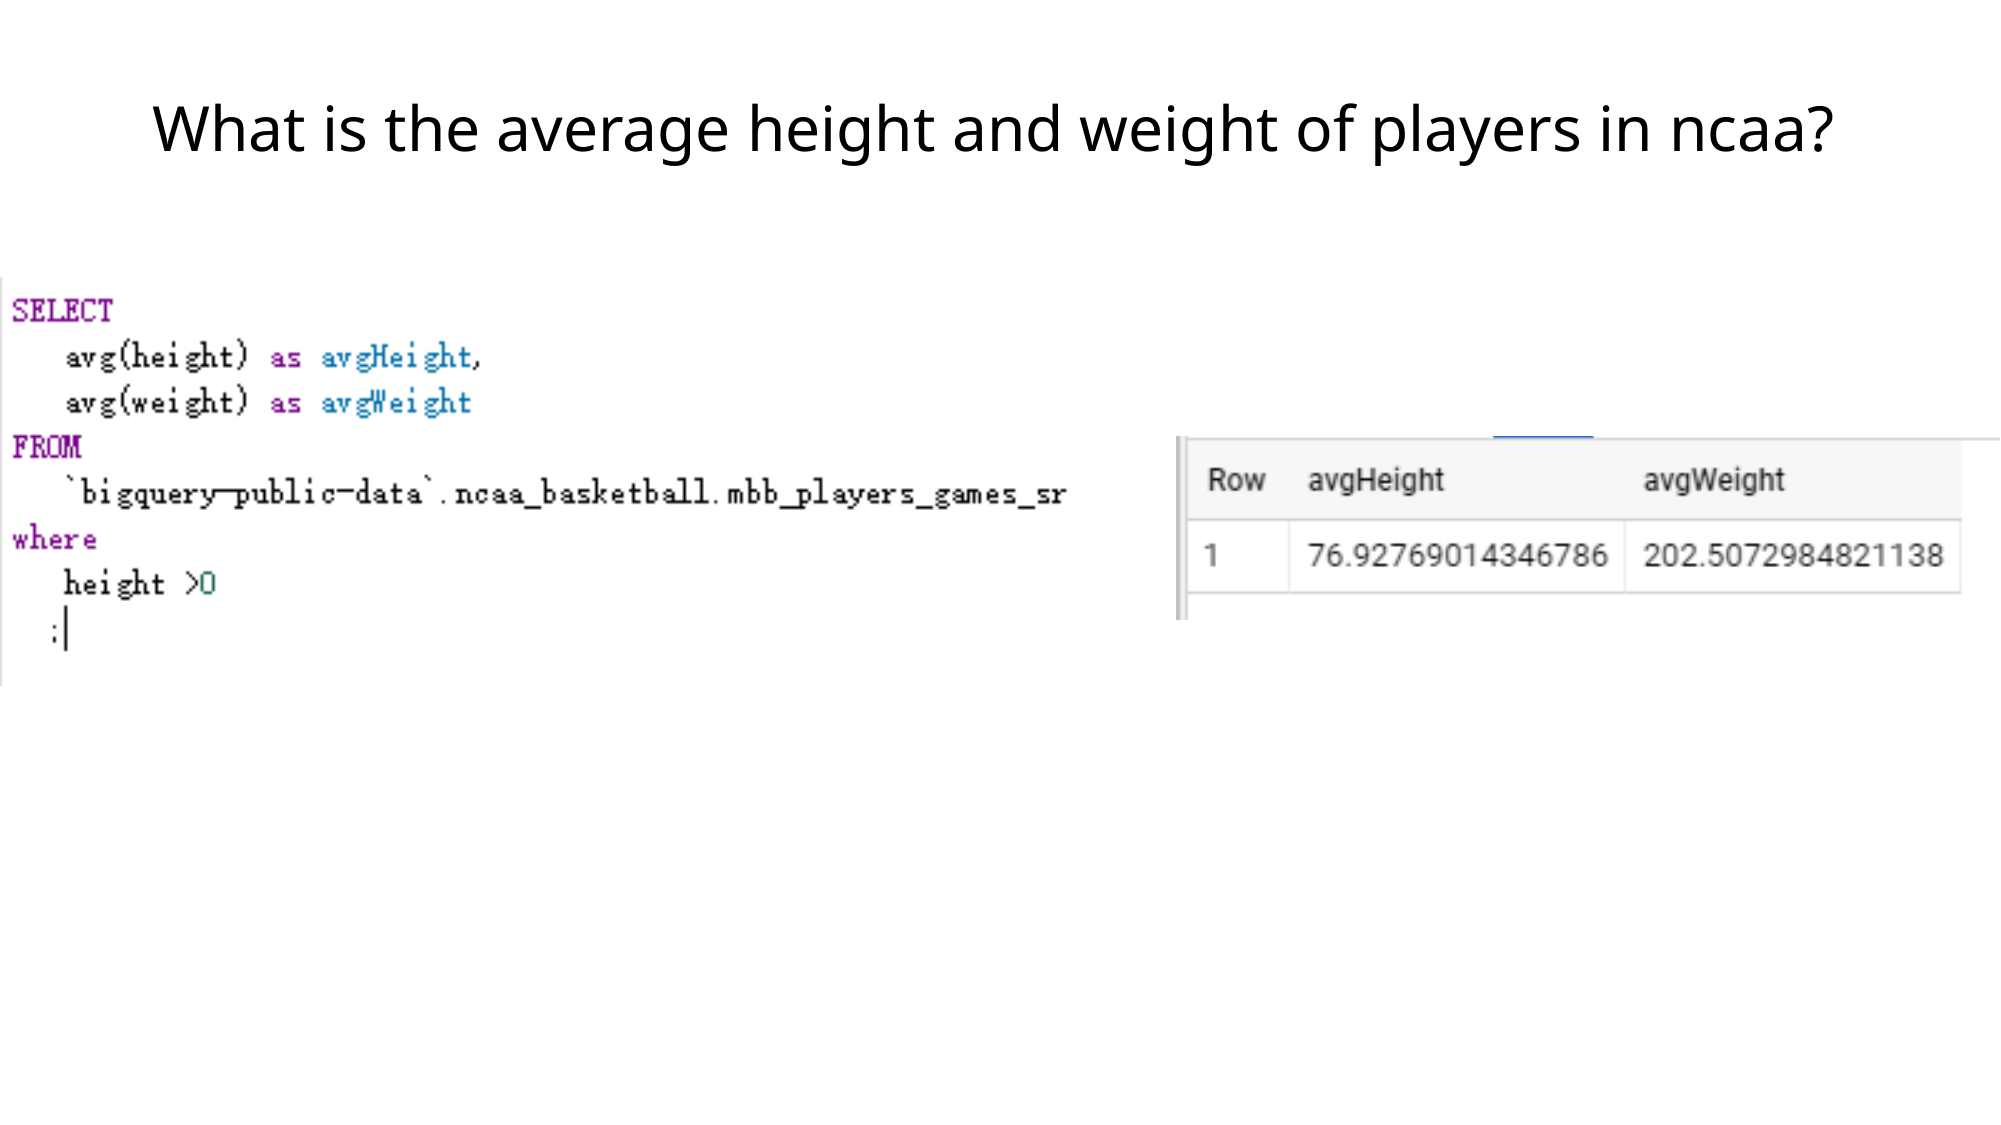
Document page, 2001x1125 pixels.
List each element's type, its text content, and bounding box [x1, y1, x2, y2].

picture [1176, 436, 2000, 620]
title What is the average height and weight of players in ncaa? [137, 59, 1863, 278]
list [0, 277, 1124, 686]
